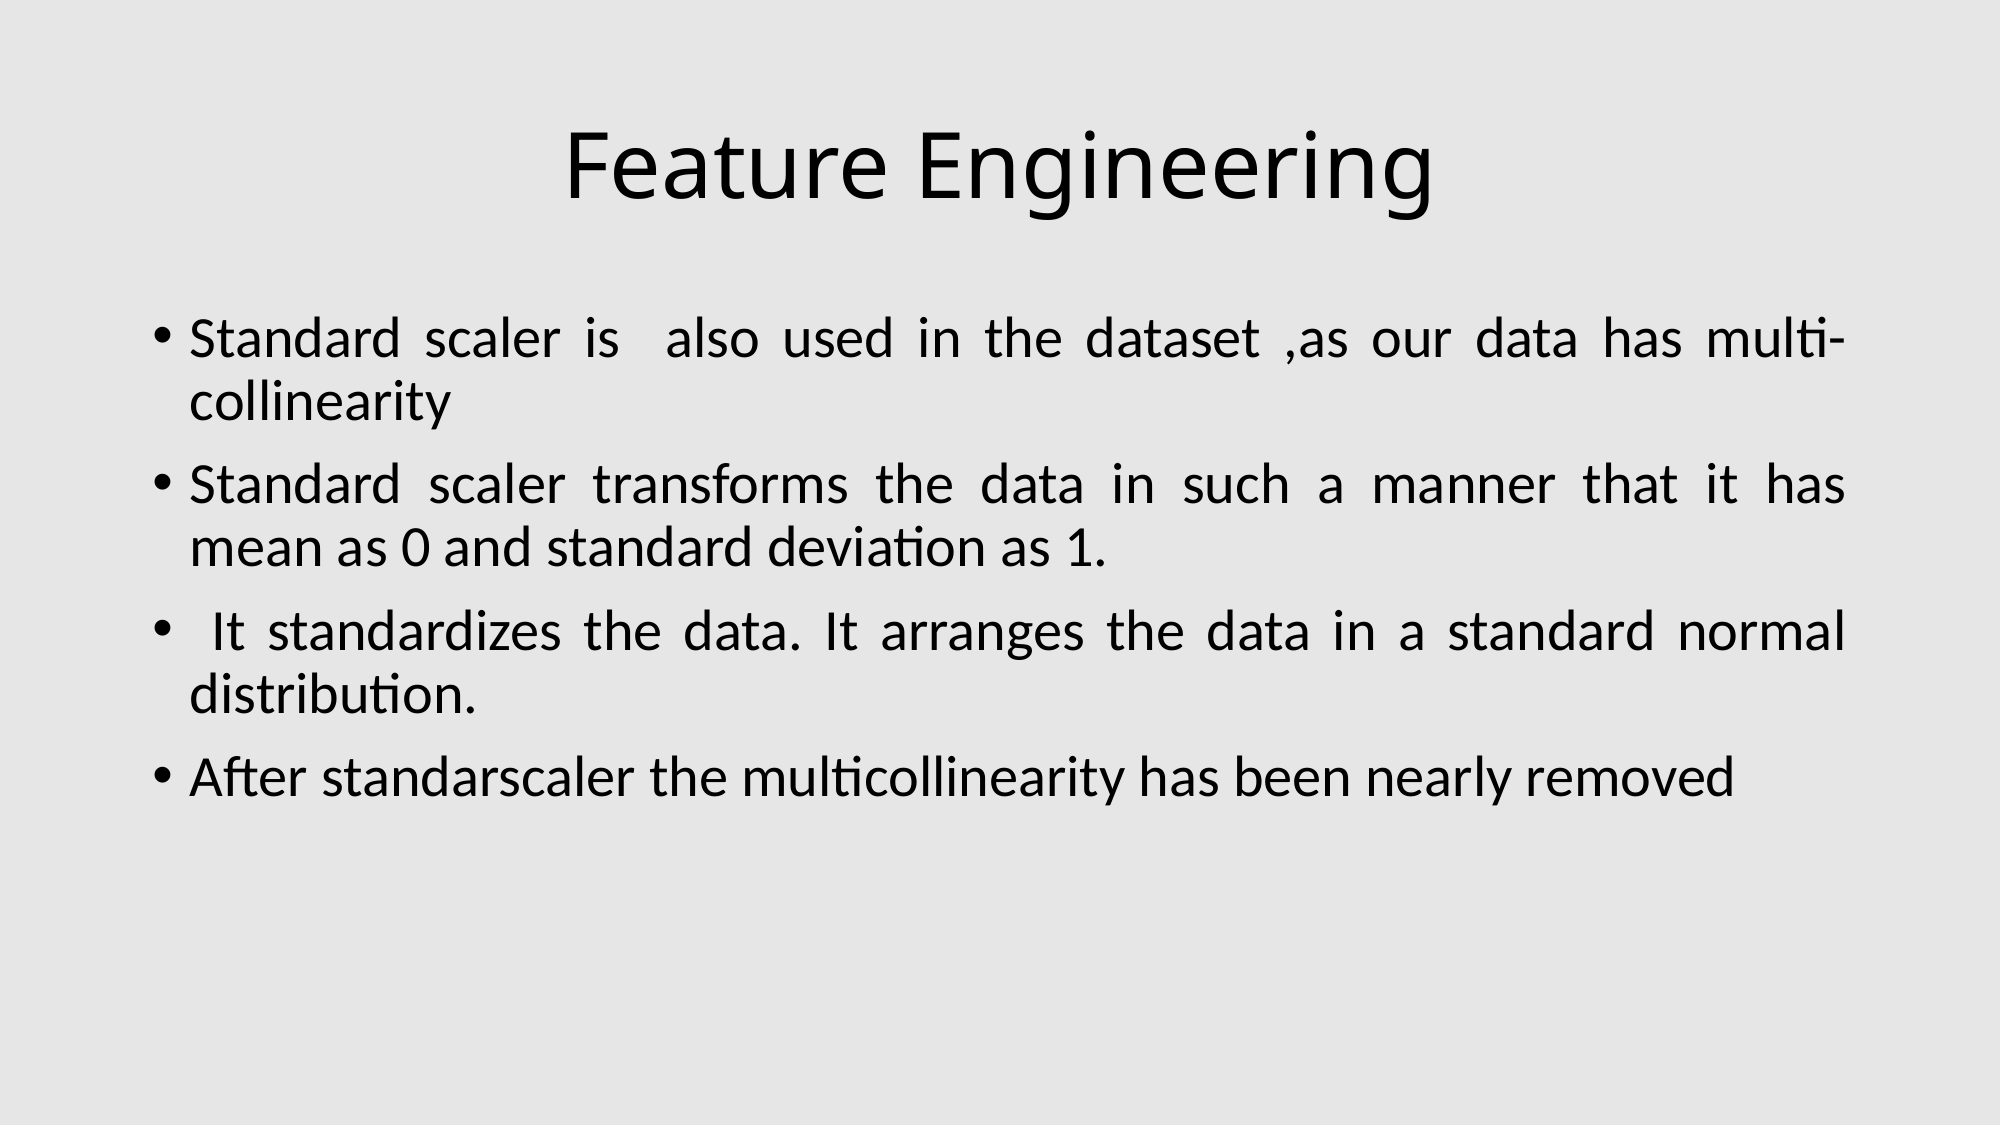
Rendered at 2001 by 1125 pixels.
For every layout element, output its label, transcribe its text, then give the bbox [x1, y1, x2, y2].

list Standard scaler is also used in the dataset ,as our data has multi-collinearity Standard scaler transforms the data in such a manner that it has mean as 0 and standard deviation as 1. It standardizes the data. It arranges the data in a standard normal distribution. After standarscaler the multicollinearity has been nearly removed [137, 299, 1863, 1014]
title Feature Engineering [137, 59, 1863, 278]
